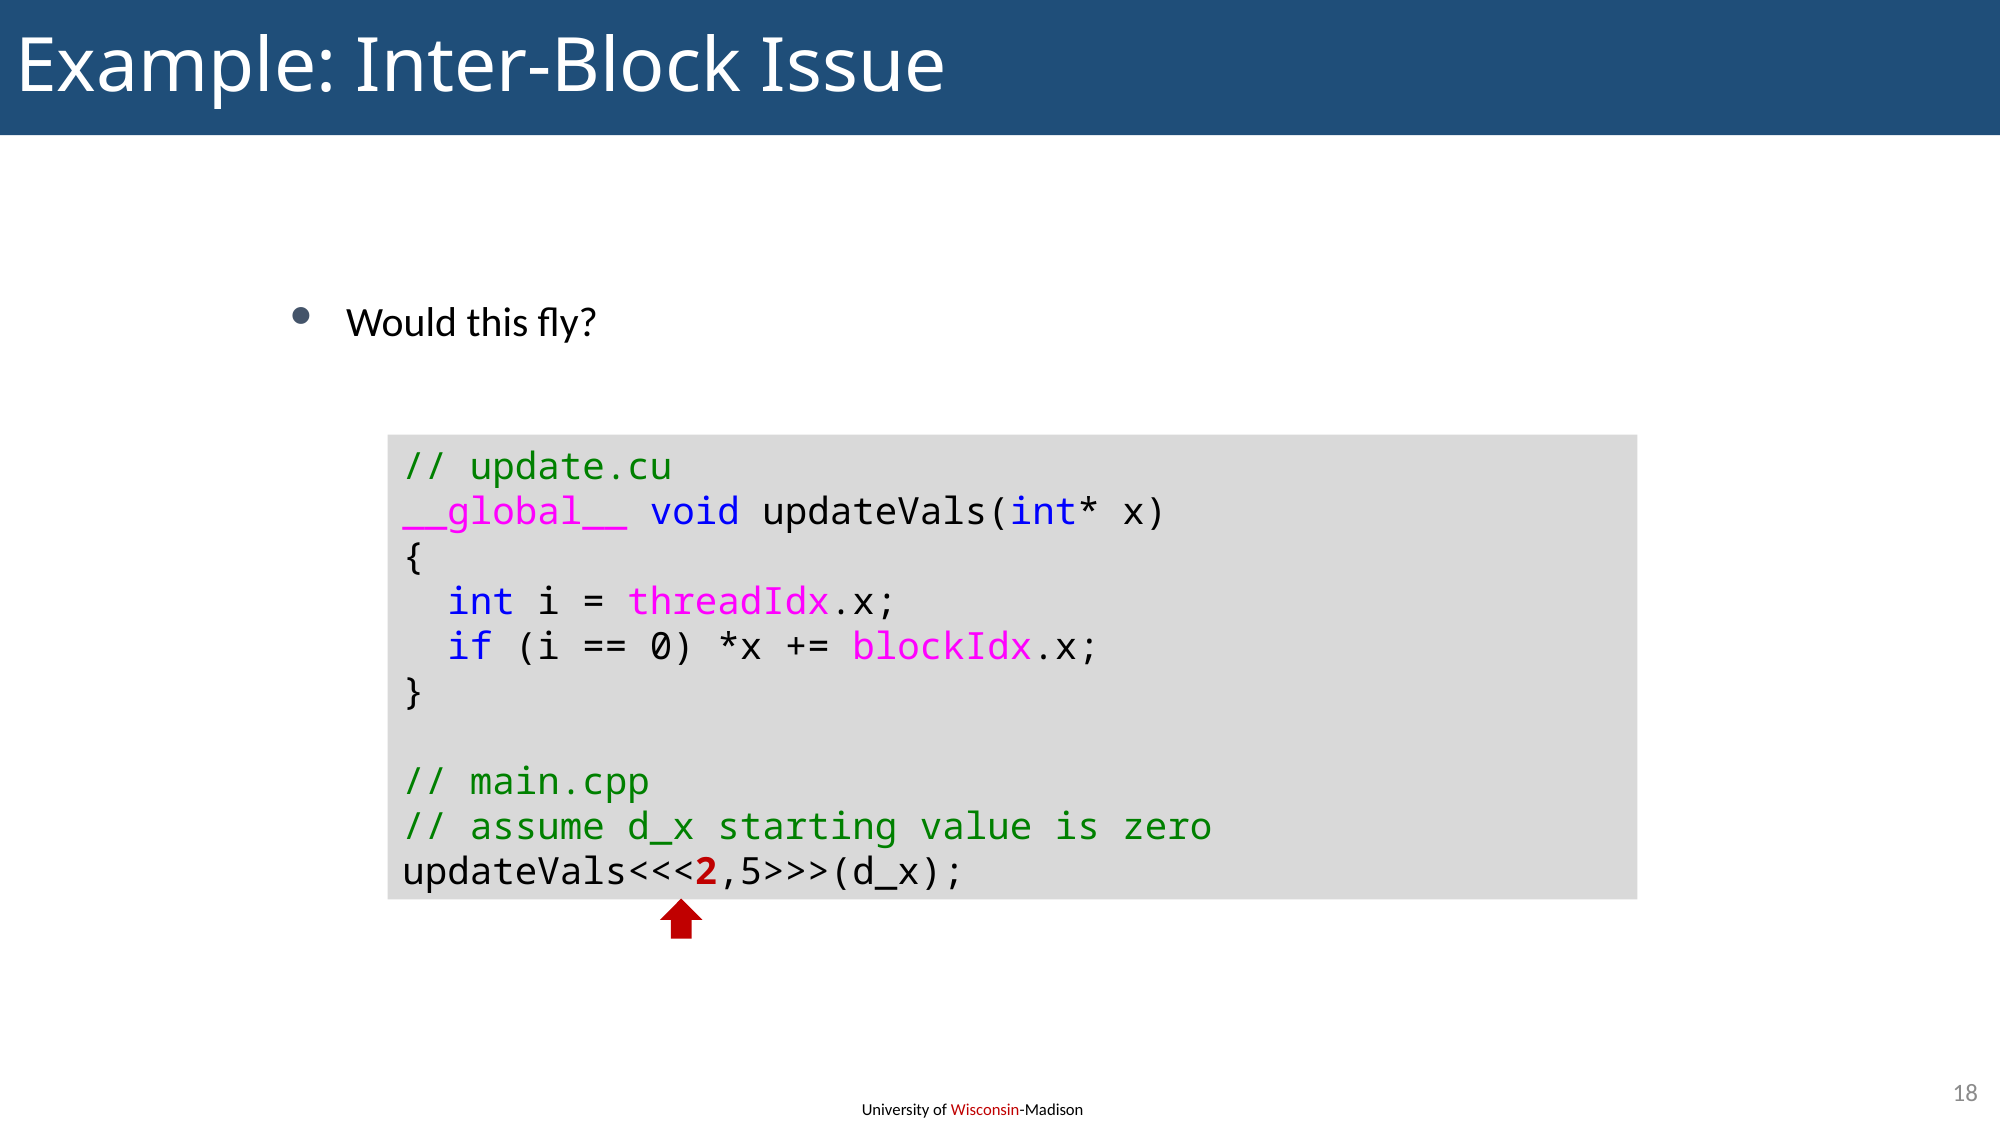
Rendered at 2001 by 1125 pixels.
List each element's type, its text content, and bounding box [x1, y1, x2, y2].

text_box Would this fly? [274, 228, 1488, 360]
text_box [659, 898, 703, 939]
title Example: Inter-Block Issue [0, 0, 2000, 136]
slide_number 18 [1879, 1069, 1994, 1114]
text_box // update.cu __global__ void updateVals(int* x) { int i = threadIdx.x; if (i == 0) *x += blockIdx.x; } // main.cpp // assume d_x starting value is zero updateVals<<<2,5>>>(d_x); [387, 434, 1638, 900]
